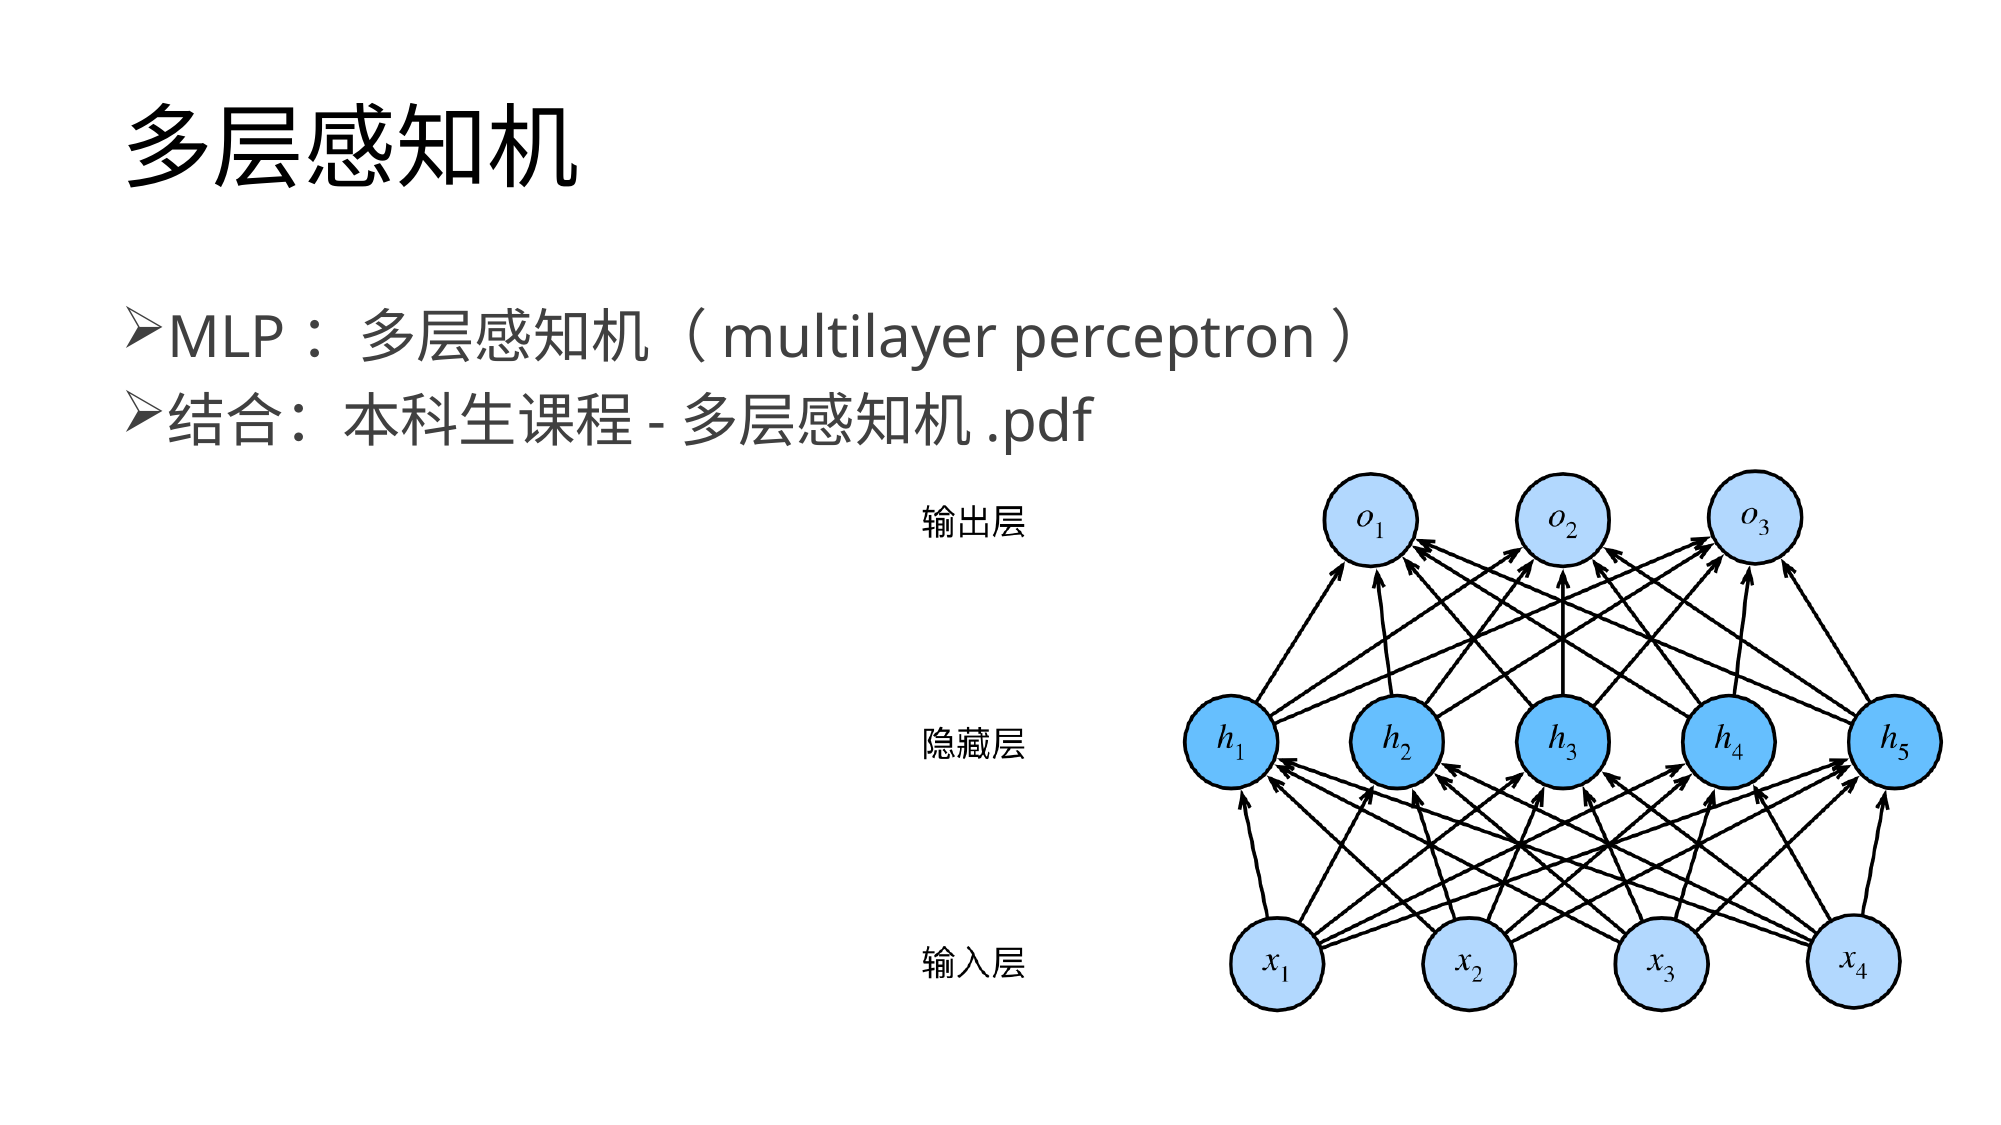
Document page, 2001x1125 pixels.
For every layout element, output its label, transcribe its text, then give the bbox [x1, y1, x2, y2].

picture [899, 466, 1944, 1014]
list MLP：多层感知机（multilayer perceptron） 结合：本科生课程-多层感知机.pdf [106, 299, 1832, 1014]
title 多层感知机 [106, 42, 1832, 260]
